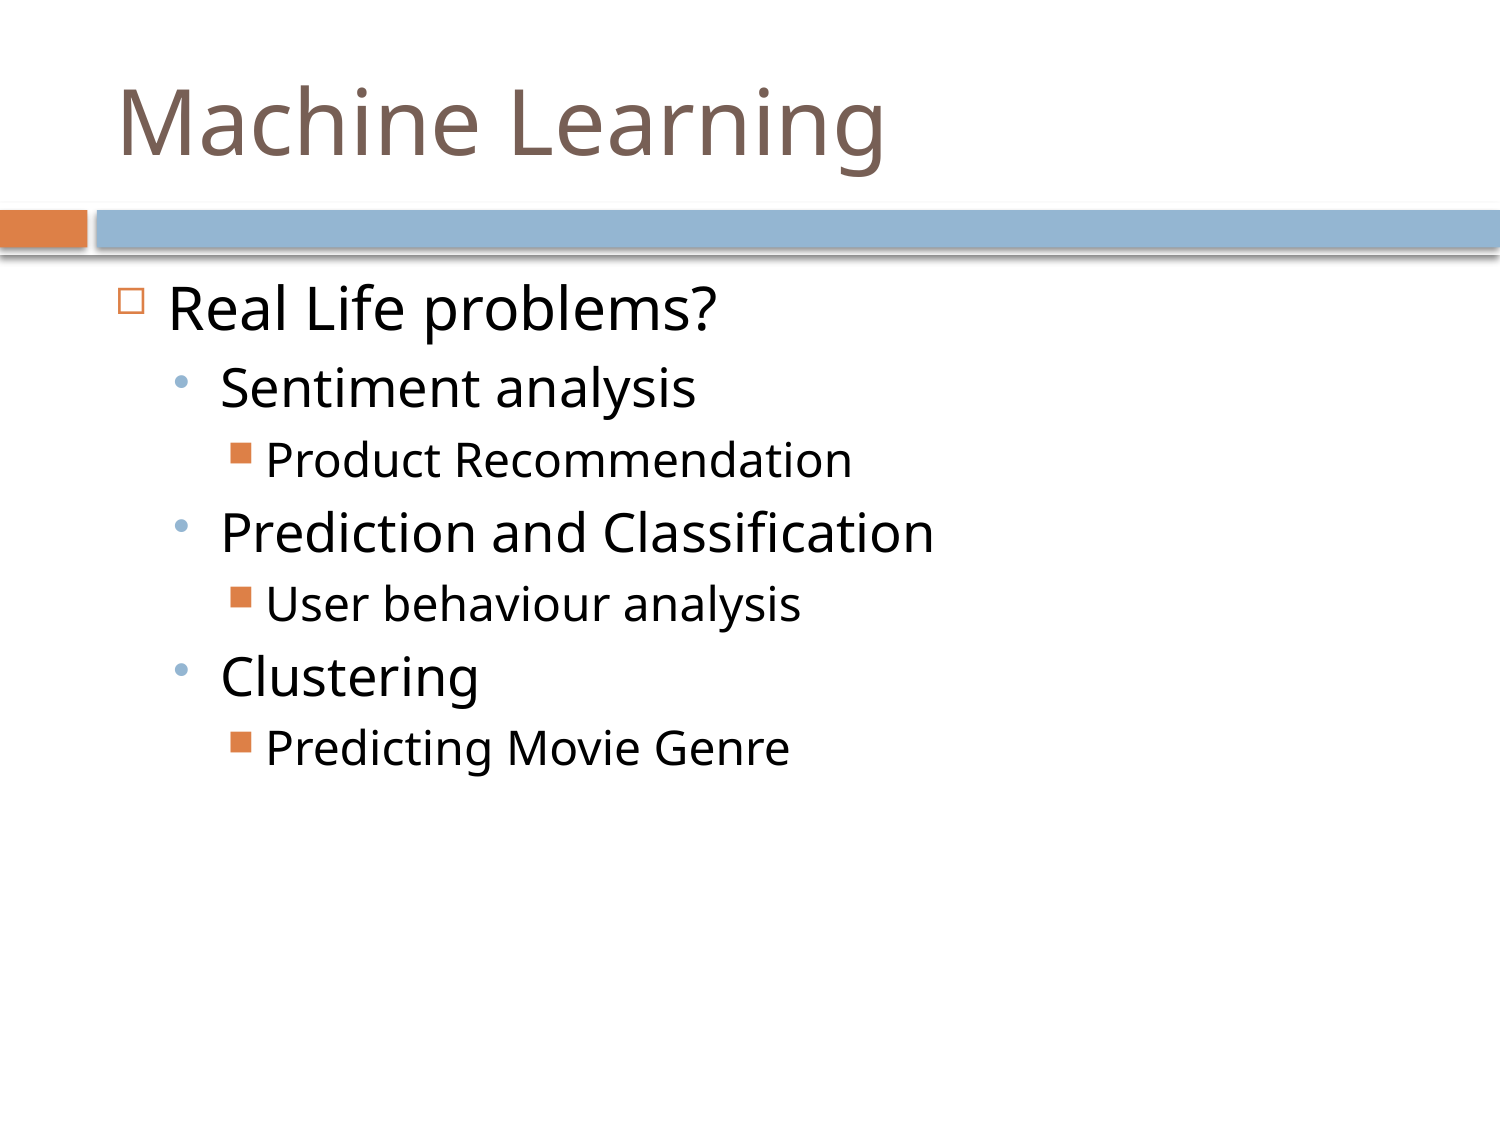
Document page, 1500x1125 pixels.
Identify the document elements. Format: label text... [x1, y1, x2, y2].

list Real Life problems? Sentiment analysis Product Recommendation Prediction and Classification User behaviour analysis Clustering Predicting Movie Genre [100, 262, 1438, 1000]
title Machine Learning [100, 37, 1438, 200]
